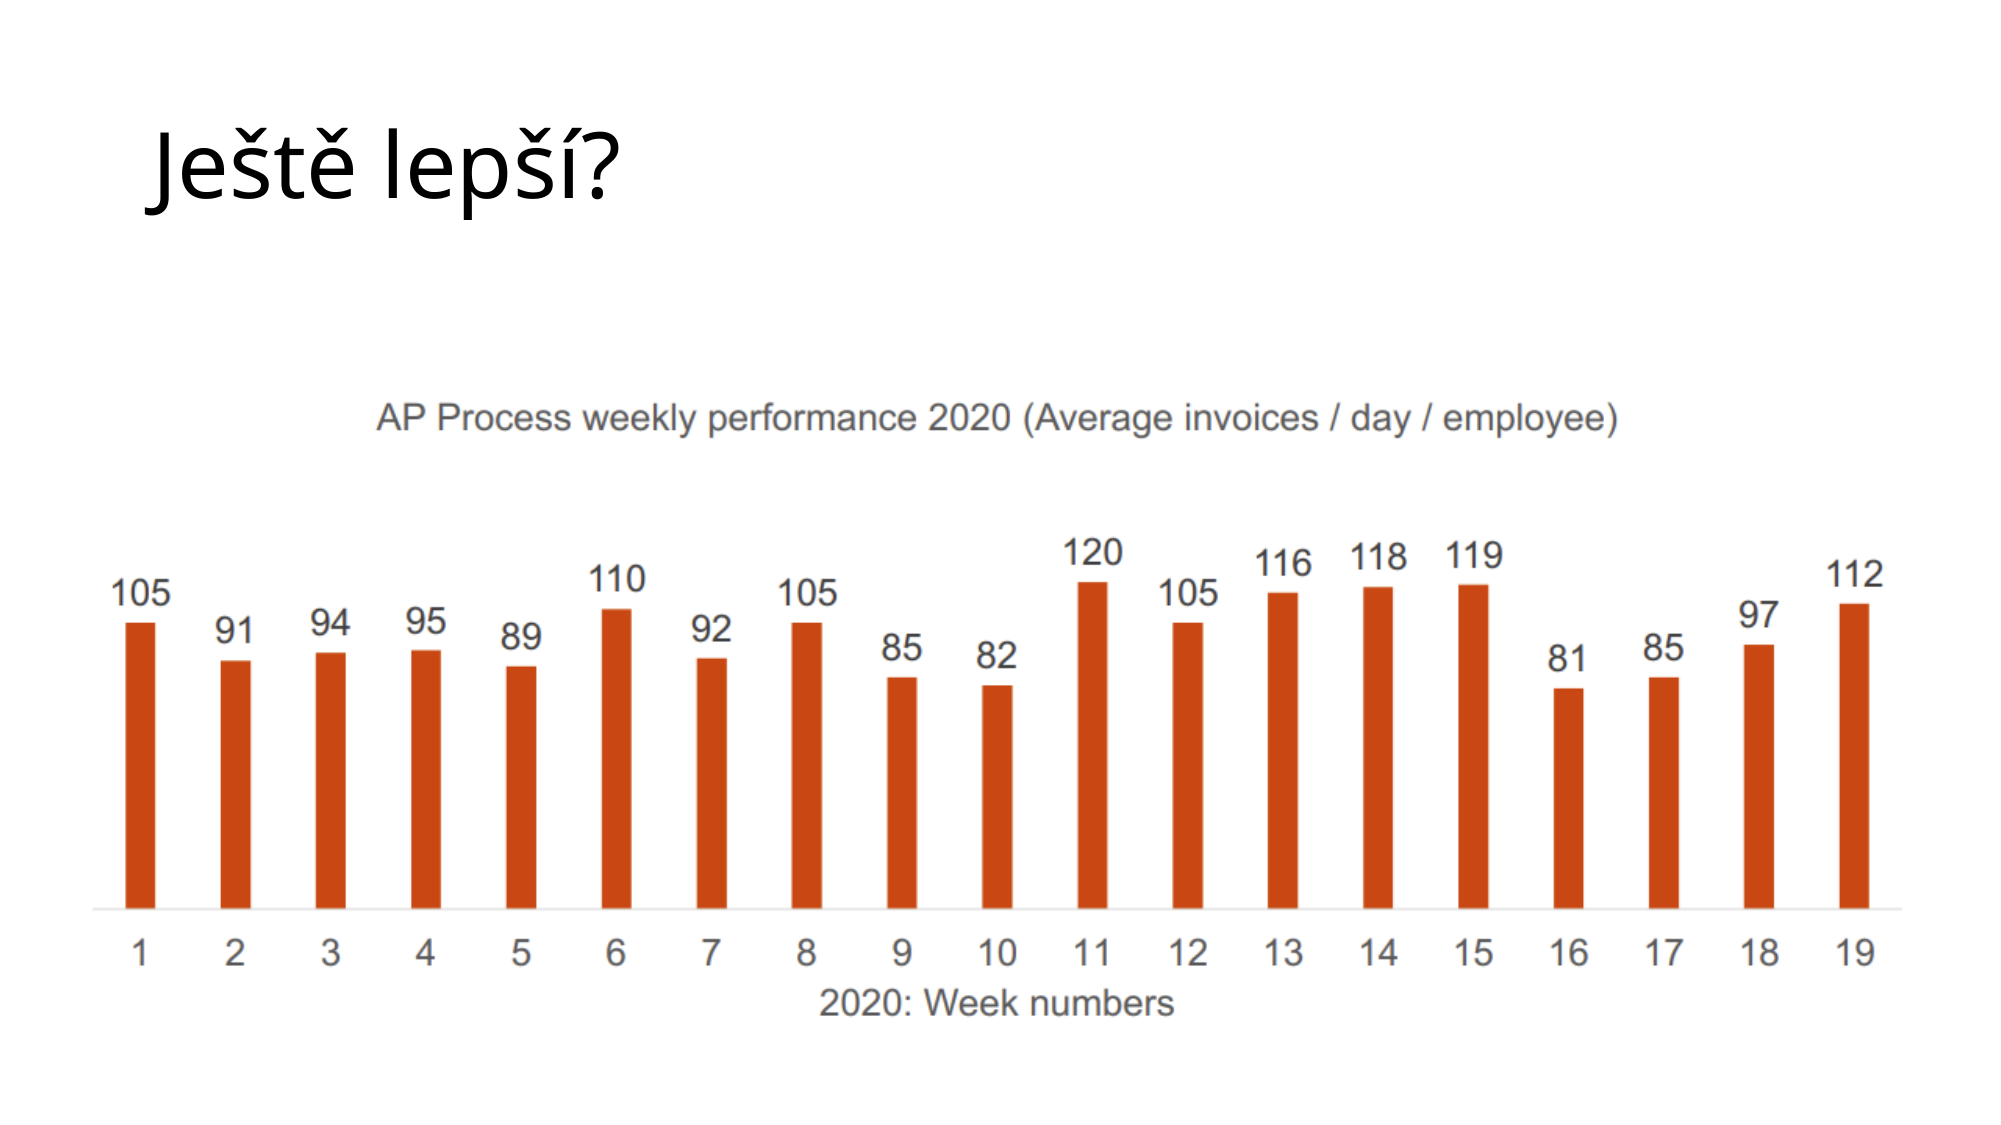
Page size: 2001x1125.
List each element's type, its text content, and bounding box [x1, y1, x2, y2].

picture [59, 299, 1940, 1030]
title Ještě lepší? [137, 59, 1863, 278]
